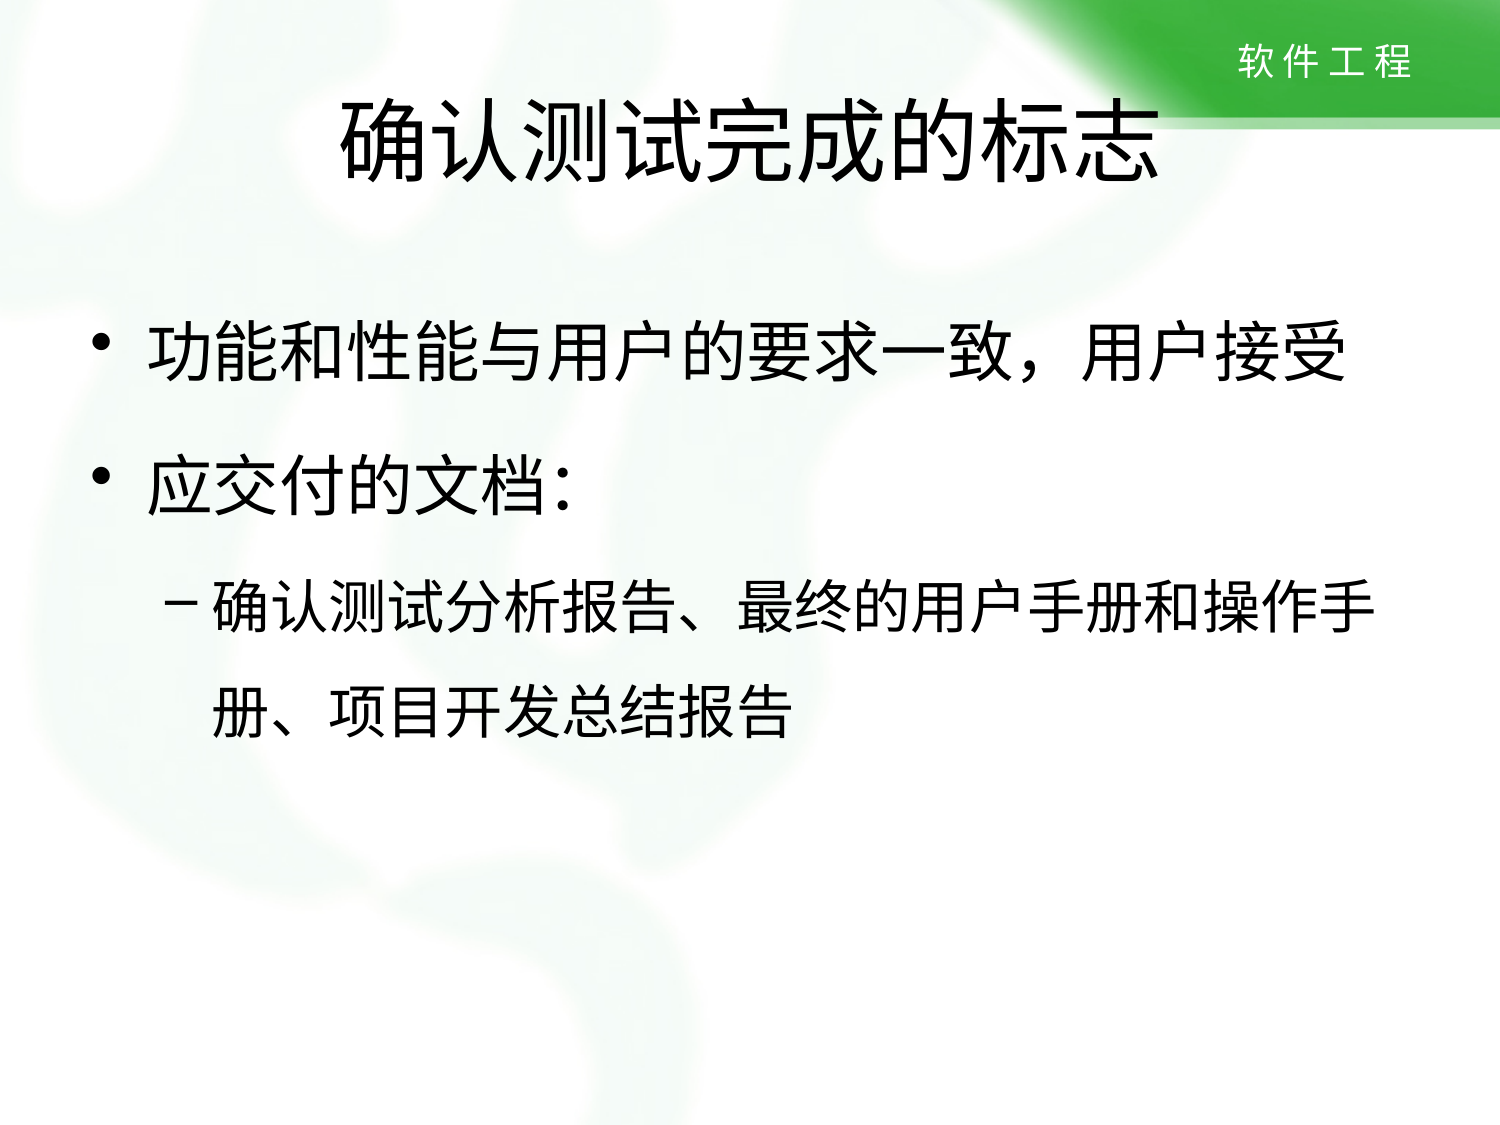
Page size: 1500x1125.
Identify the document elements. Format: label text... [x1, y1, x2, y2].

list 功能和性能与用户的要求一致，用户接受 应交付的文档： 确认测试分析报告、最终的用户手册和操作手册、项目开发总结报告 [75, 262, 1425, 1005]
picture [0, 0, 1500, 1125]
title 确认测试完成的标志 [75, 45, 1425, 233]
